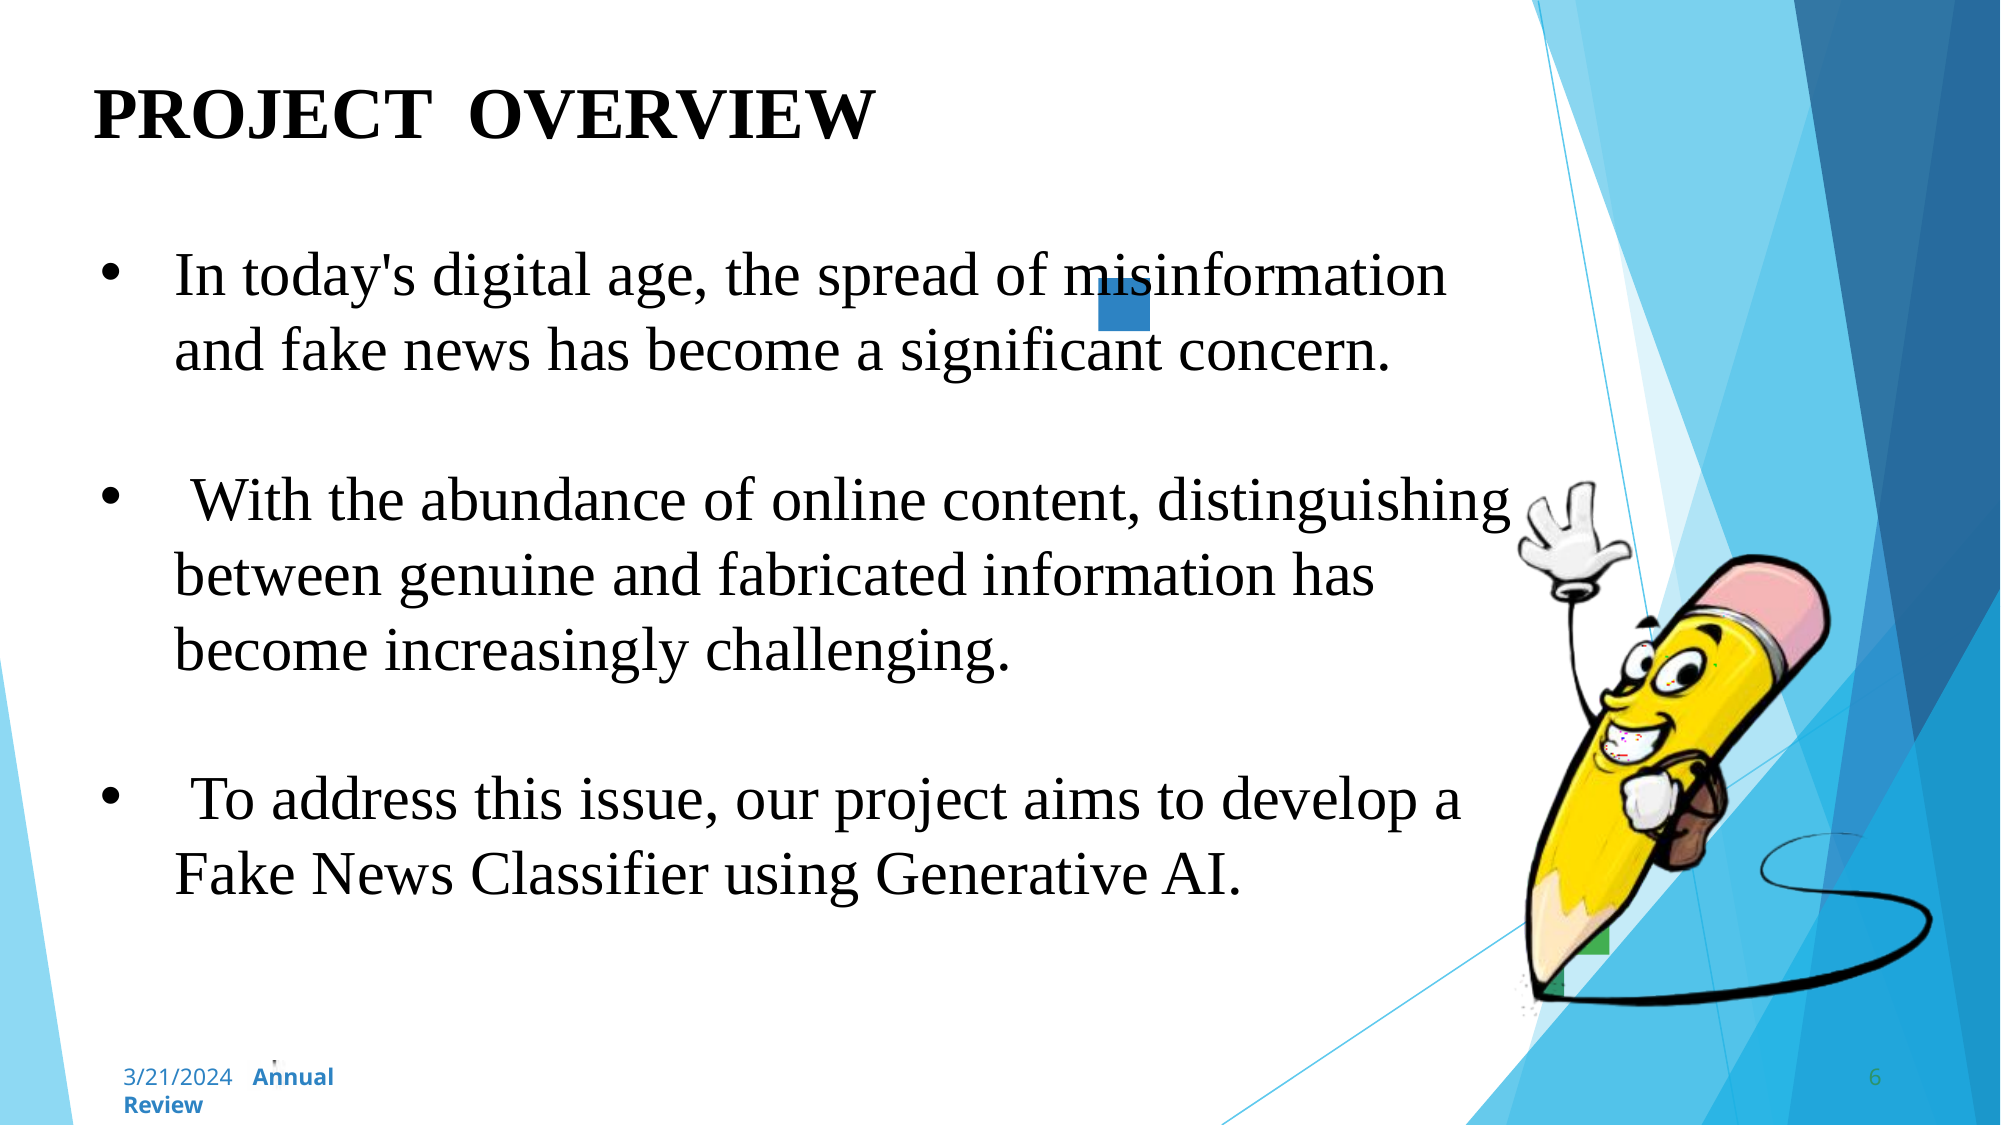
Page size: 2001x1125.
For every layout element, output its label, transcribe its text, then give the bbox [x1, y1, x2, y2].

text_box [1420, 434, 2000, 1060]
title PROJECT OVERVIEW [91, 63, 1694, 254]
slide_number 6 [1849, 1068, 1890, 1125]
picture [110, 1060, 463, 1094]
text_box 3/21/2024 Annual Review [121, 1103, 417, 1118]
list In today's digital age, the spread of misinformation and fake news has become a significant concern. With the abundance of online content, distinguishing between genuine and fabricated information has become increasingly challenging. To address this issue, our project aims to develop a Fake News Classifier using Generative AI. [99, 233, 1535, 915]
